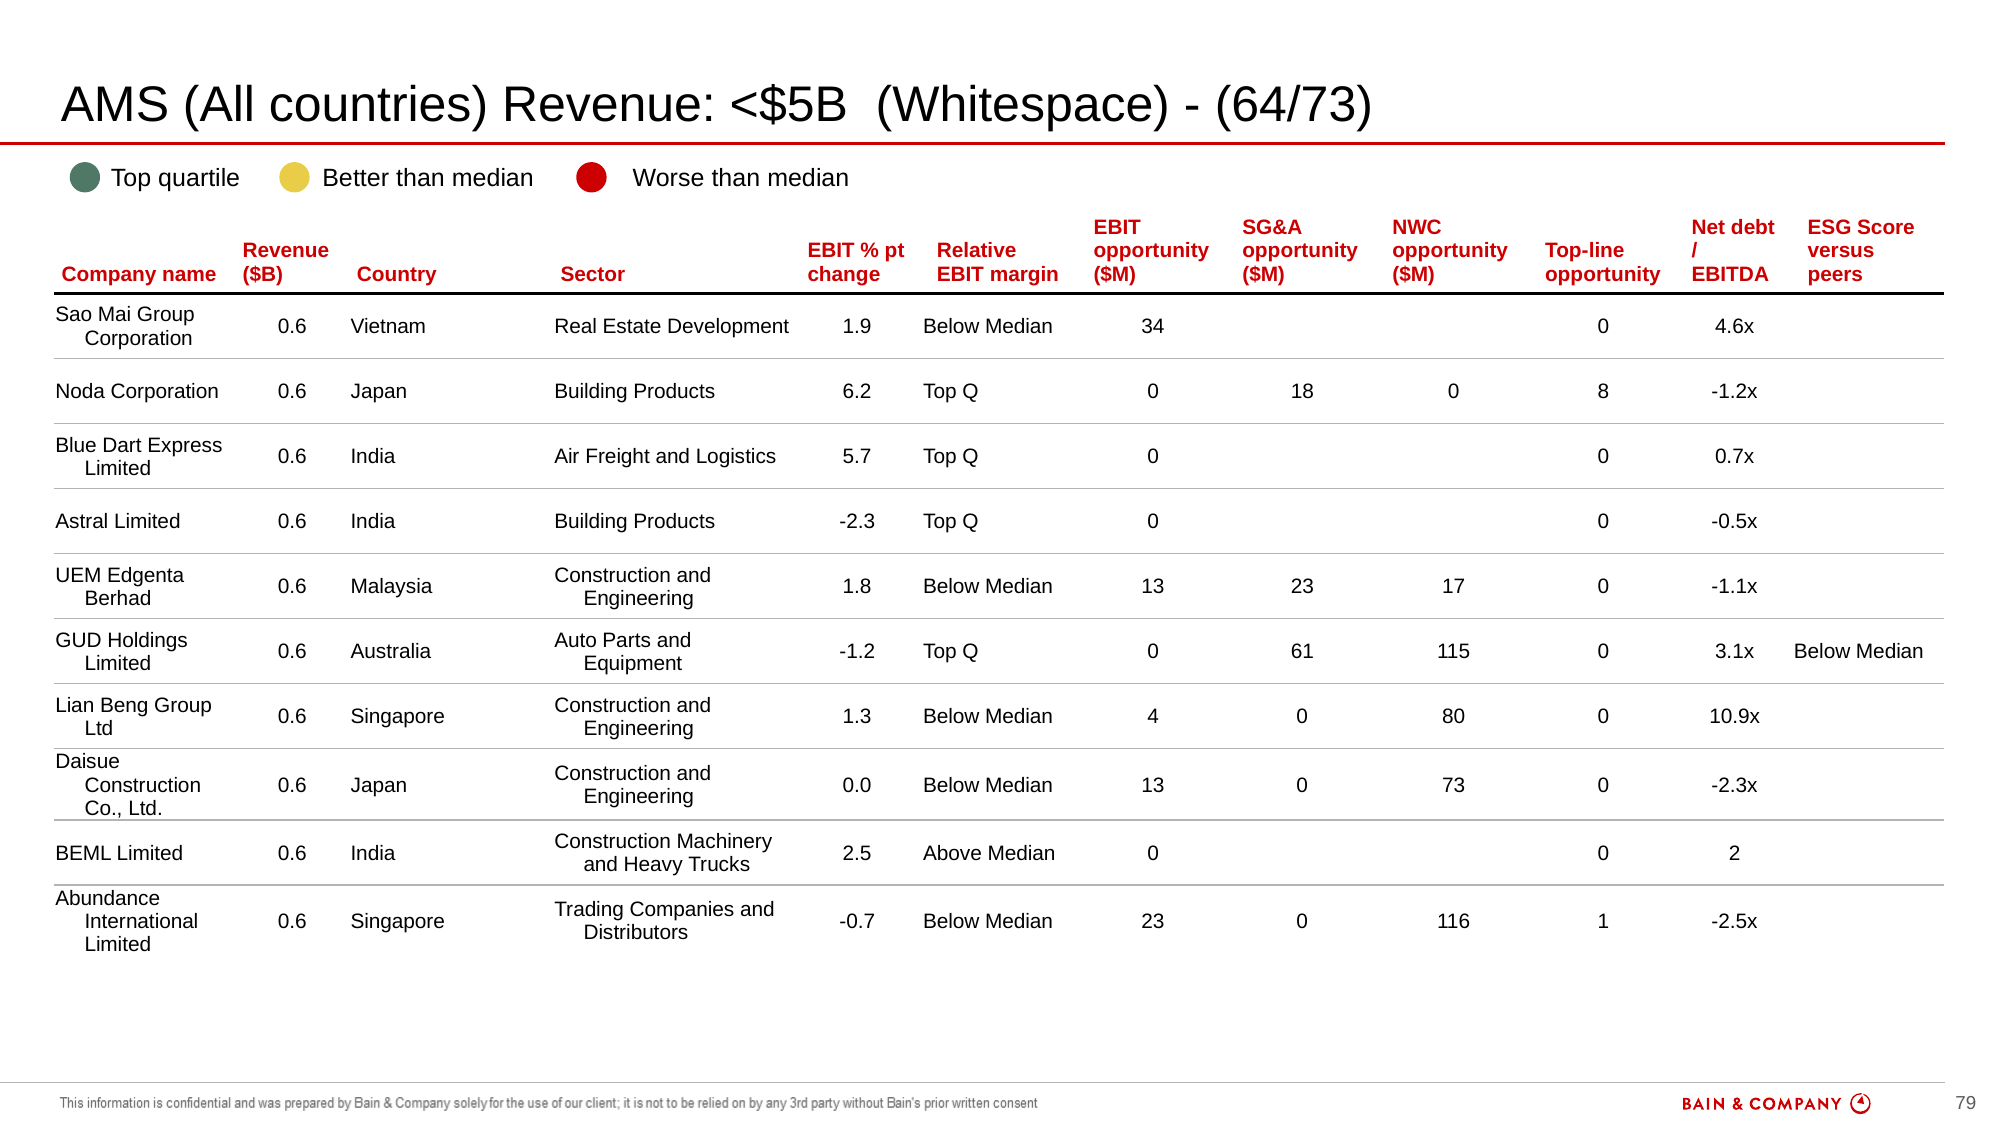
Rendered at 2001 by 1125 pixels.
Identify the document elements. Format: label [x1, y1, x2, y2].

title [54, 0, 1945, 144]
table_header [54, 208, 1944, 292]
table_cell [54, 554, 1944, 618]
table_cell [54, 619, 1944, 683]
table_cell [54, 749, 1944, 819]
table_header [54, 156, 892, 199]
table_cell [54, 295, 1944, 358]
table_cell [54, 684, 1944, 748]
table_cell [54, 424, 1944, 488]
table_cell [54, 821, 1944, 884]
table_cell [54, 359, 1944, 423]
table_cell [54, 886, 1944, 956]
table_cell [54, 489, 1944, 553]
picture [51, 1089, 1103, 1119]
